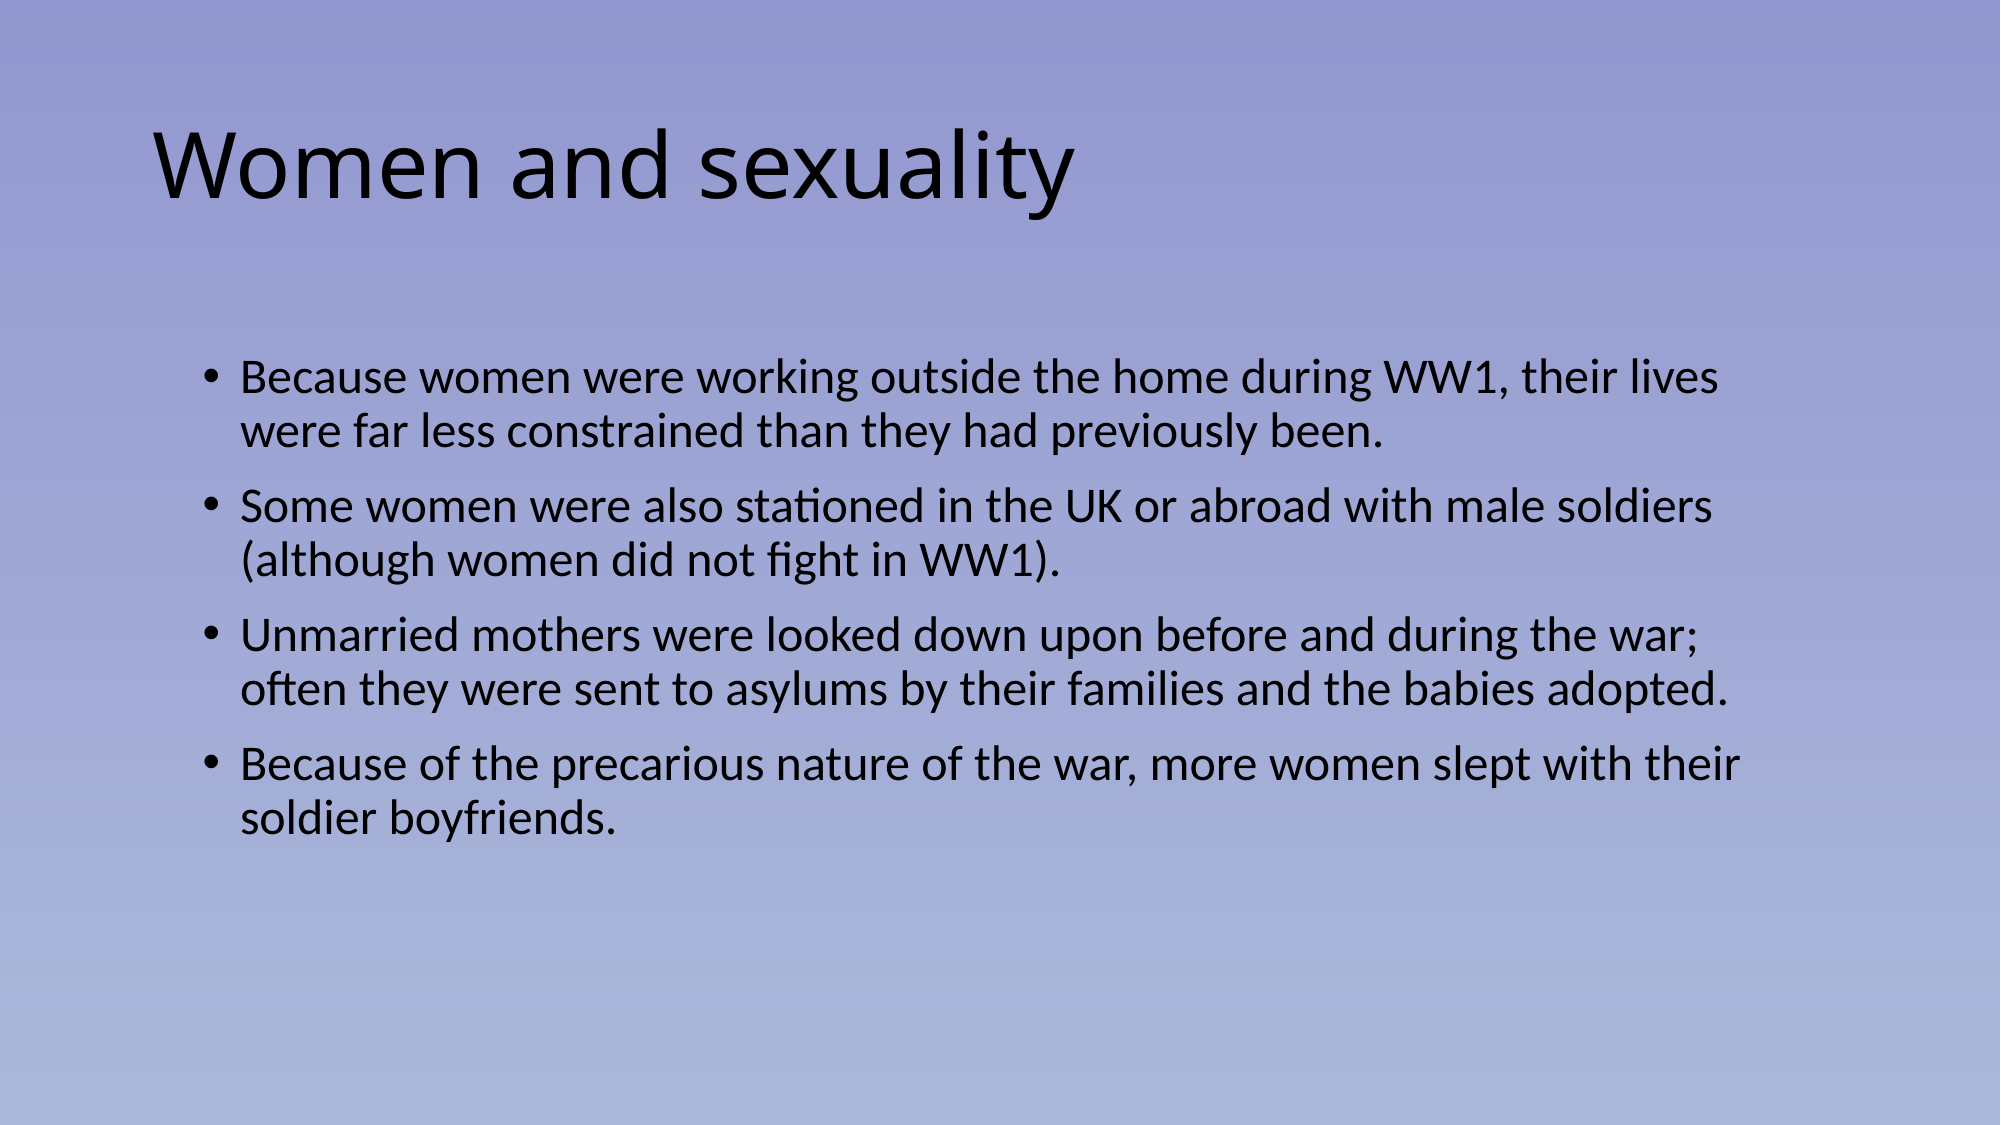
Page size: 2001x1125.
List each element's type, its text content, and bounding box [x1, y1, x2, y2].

list Because women were working outside the home during WW1, their lives were far less constrained than they had previously been. Some women were also stationed in the UK or abroad with male soldiers (although women did not fight in WW1). Unmarried mothers were looked down upon before and during the war; often they were sent to asylums by their families and the babies adopted. Because of the precarious nature of the war, more women slept with their soldier boyfriends. [187, 262, 1833, 1047]
title Women and sexuality [137, 59, 1863, 278]
